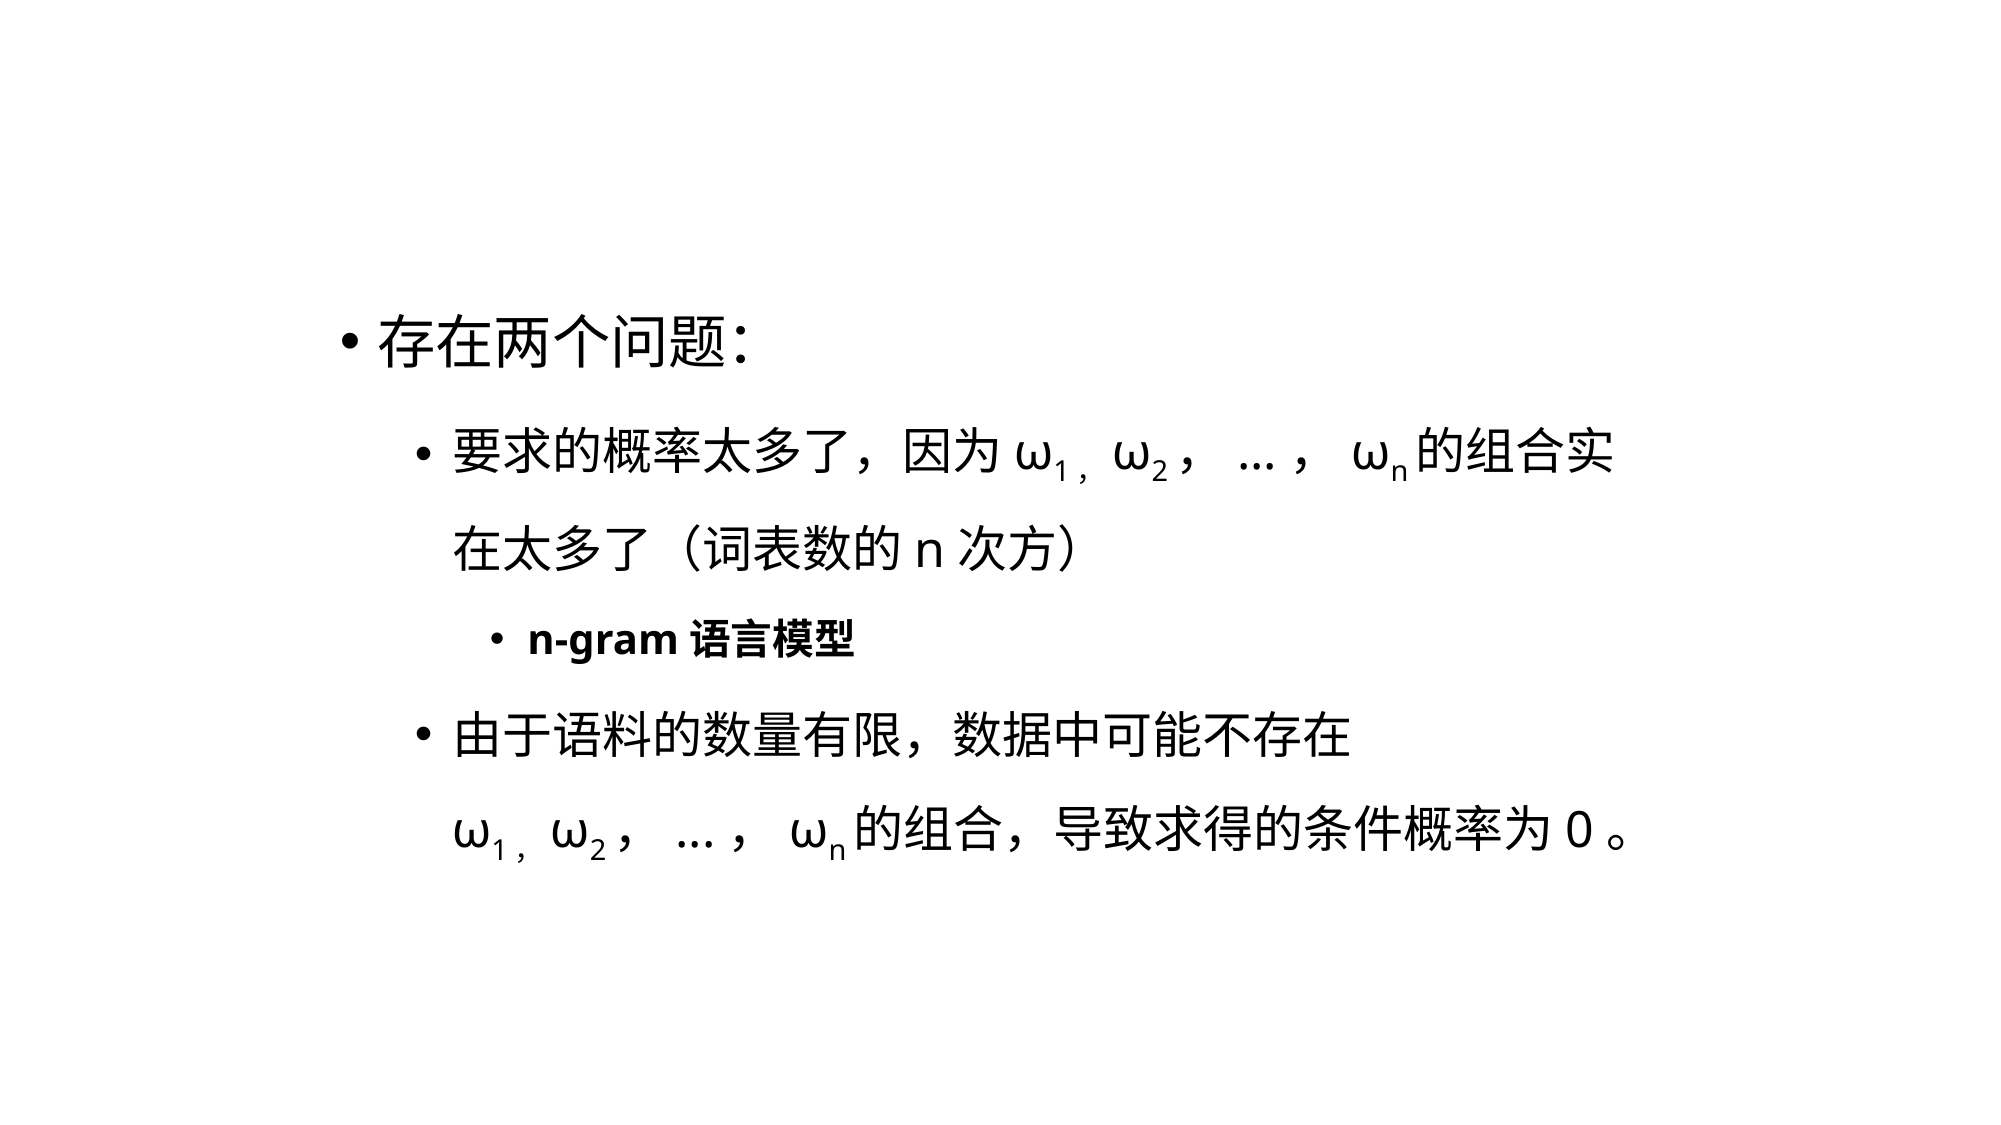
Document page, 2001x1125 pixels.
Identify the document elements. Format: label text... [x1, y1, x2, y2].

list 存在两个问题： 要求的概率太多了，因为ω1，ω2，...，ωn的组合实在太多了（词表数的n次方） n-gram语言模型 由于语料的数量有限，数据中可能不存在ω1，ω2，...，ωn的组合，导致求得的条件概率为0。 [324, 262, 1675, 1055]
